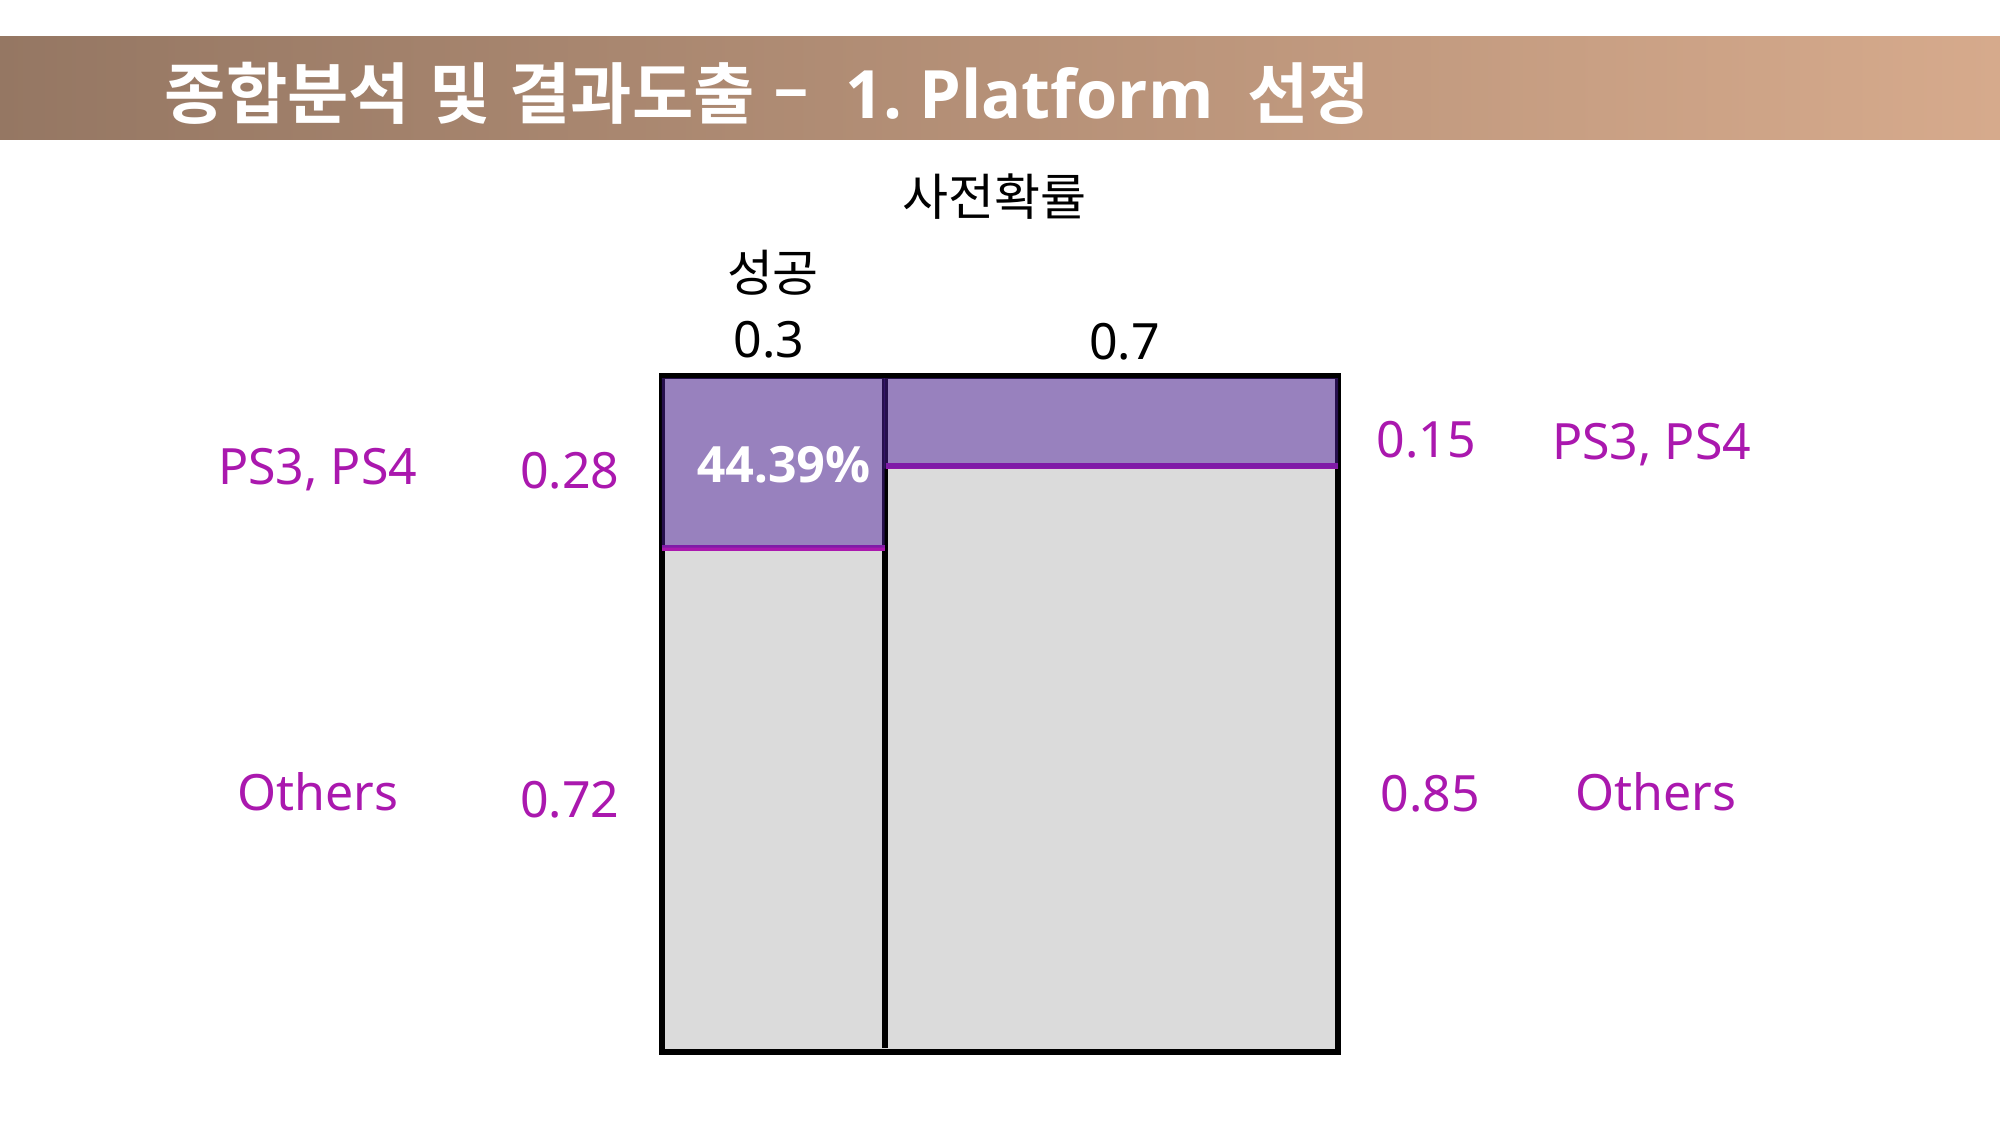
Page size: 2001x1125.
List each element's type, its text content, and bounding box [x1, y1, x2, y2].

text_box Others [222, 753, 413, 828]
text_box 성공 [712, 233, 835, 309]
text_box 0.15 [1361, 400, 1491, 475]
text_box PS3, PS4 [1537, 402, 1766, 478]
text_box 0.3 [718, 309, 819, 376]
text_box PS3, PS4 [203, 427, 432, 503]
text_box 0.85 [1365, 754, 1495, 829]
text_box 44.39% [682, 425, 884, 500]
text_box 종합분석 및 결과도출 – 1. Platform 선정 [0, 35, 2000, 141]
text_box 0.72 [505, 759, 634, 835]
text_box Others [1560, 753, 1751, 828]
text_box [661, 470, 1339, 1053]
text_box 0.7 [1074, 302, 1175, 377]
text_box [883, 377, 1339, 470]
text_box 사전확률 [887, 157, 1102, 233]
text_box 0.28 [505, 430, 634, 506]
text_box [661, 377, 884, 547]
